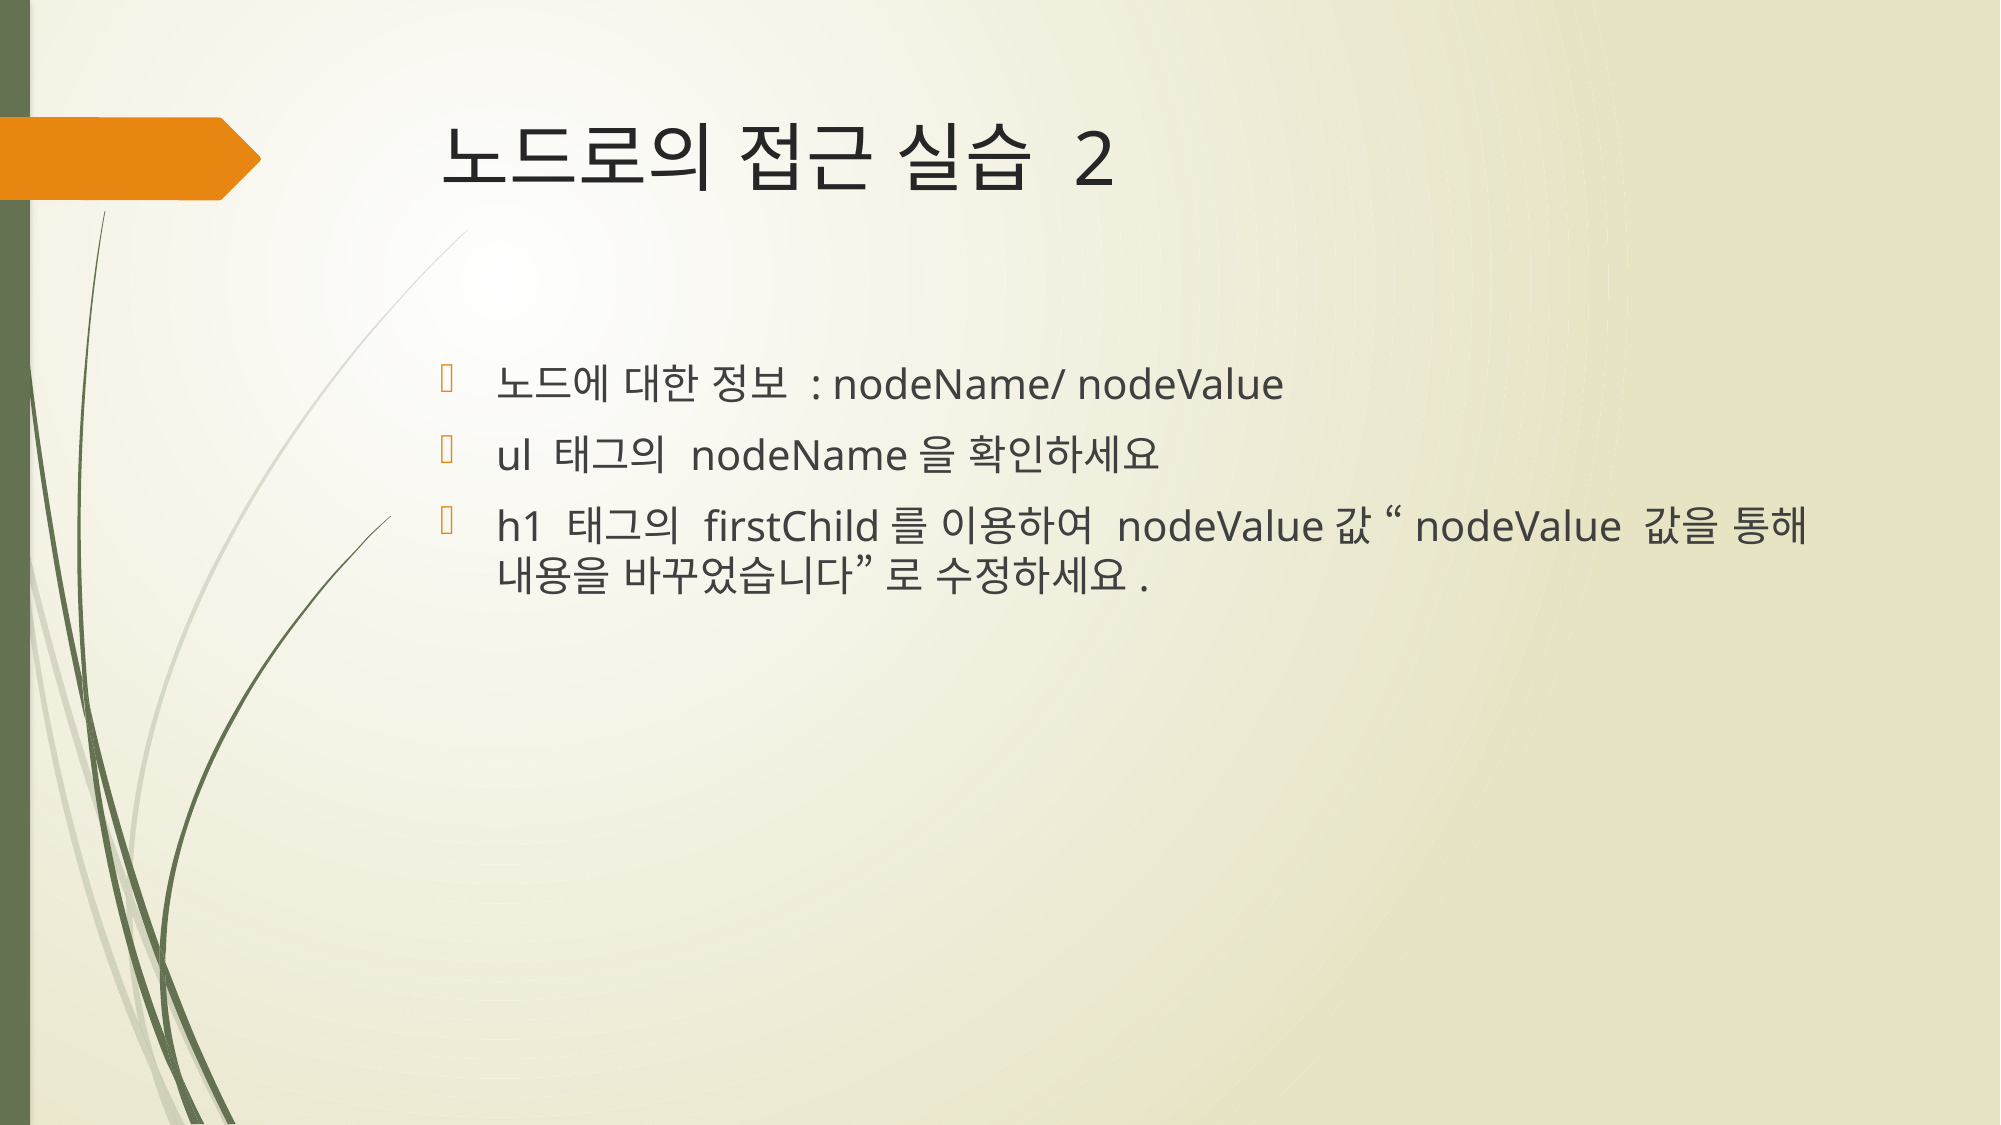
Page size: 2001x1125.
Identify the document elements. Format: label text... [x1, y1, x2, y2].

list 노드에 대한 정보 : nodeName/ nodeValue ul 태그의 nodeName을 확인하세요 h1 태그의 firstChild를 이용하여 nodeValue값 “nodeValue 값을 통해 내용을 바꾸었습니다” 로 수정하세요. [424, 350, 1888, 970]
title 노드로의 접근 실습 2 [425, 102, 1888, 313]
